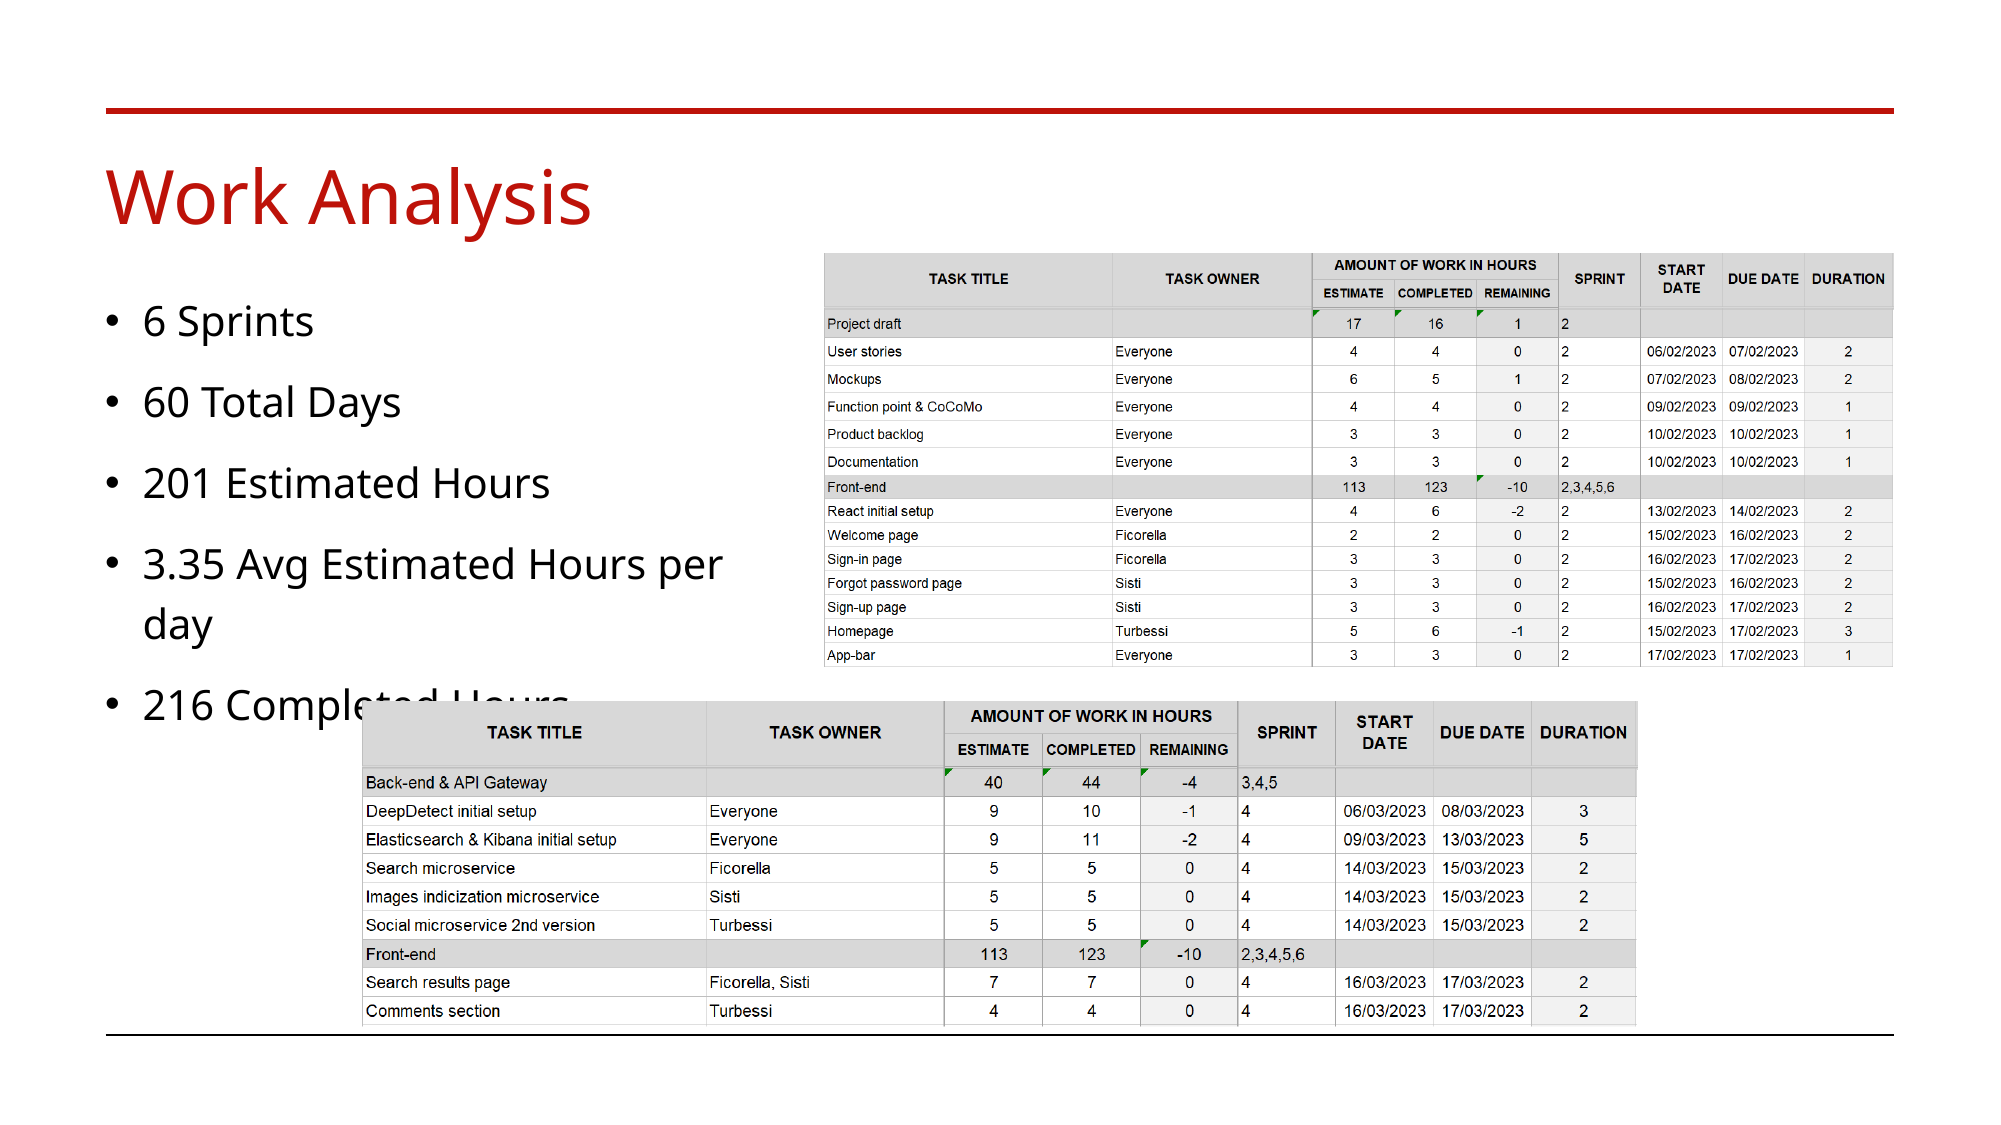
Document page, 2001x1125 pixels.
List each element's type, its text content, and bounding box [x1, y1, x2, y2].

title Work Analysis [90, 156, 1894, 333]
picture [824, 253, 1894, 668]
list 6 Sprints 60 Total Days 201 Estimated Hours 3.35 Avg Estimated Hours per day 216 Completed Hours [90, 277, 806, 684]
picture [362, 701, 1638, 1027]
